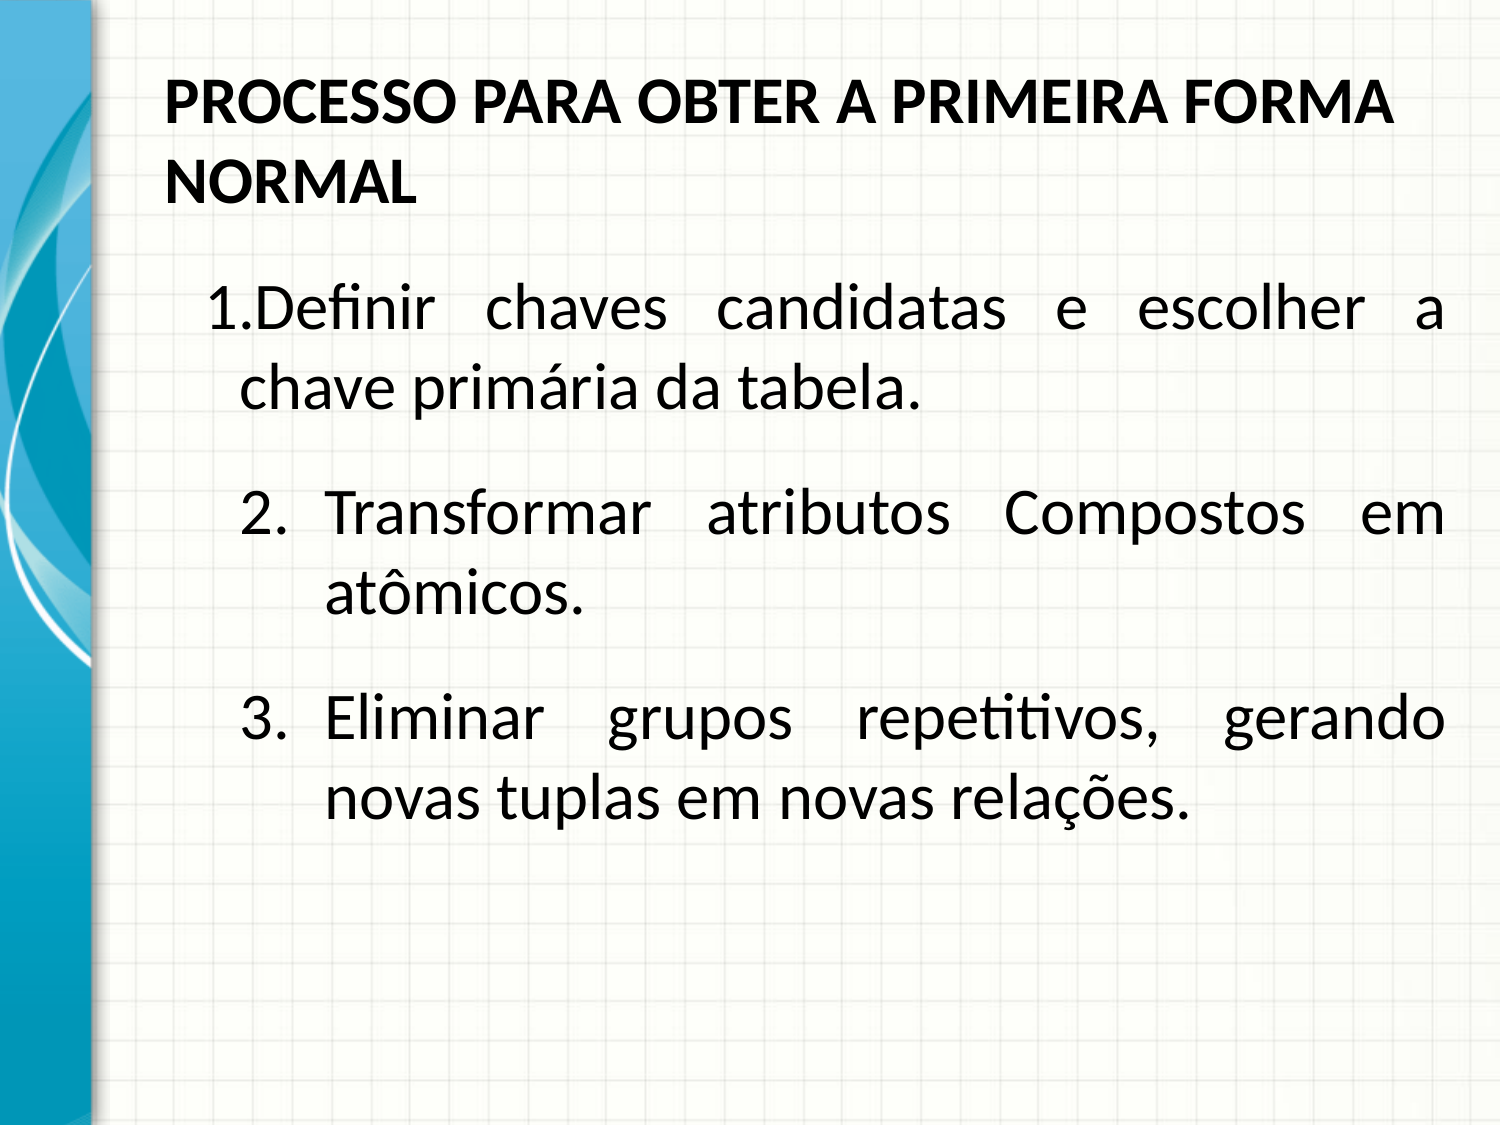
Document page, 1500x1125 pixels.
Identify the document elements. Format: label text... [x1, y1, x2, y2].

picture [0, 0, 1500, 1125]
text_box Definir chaves candidatas e escolher a chave primária da tabela. Transformar atributos Compostos em atômicos. Eliminar grupos repetitivos, gerando novas tuplas em novas relações. [150, 255, 1463, 939]
text_box PROCESSO PARA OBTER A PRIMEIRA FORMA NORMAL [149, 49, 1500, 161]
